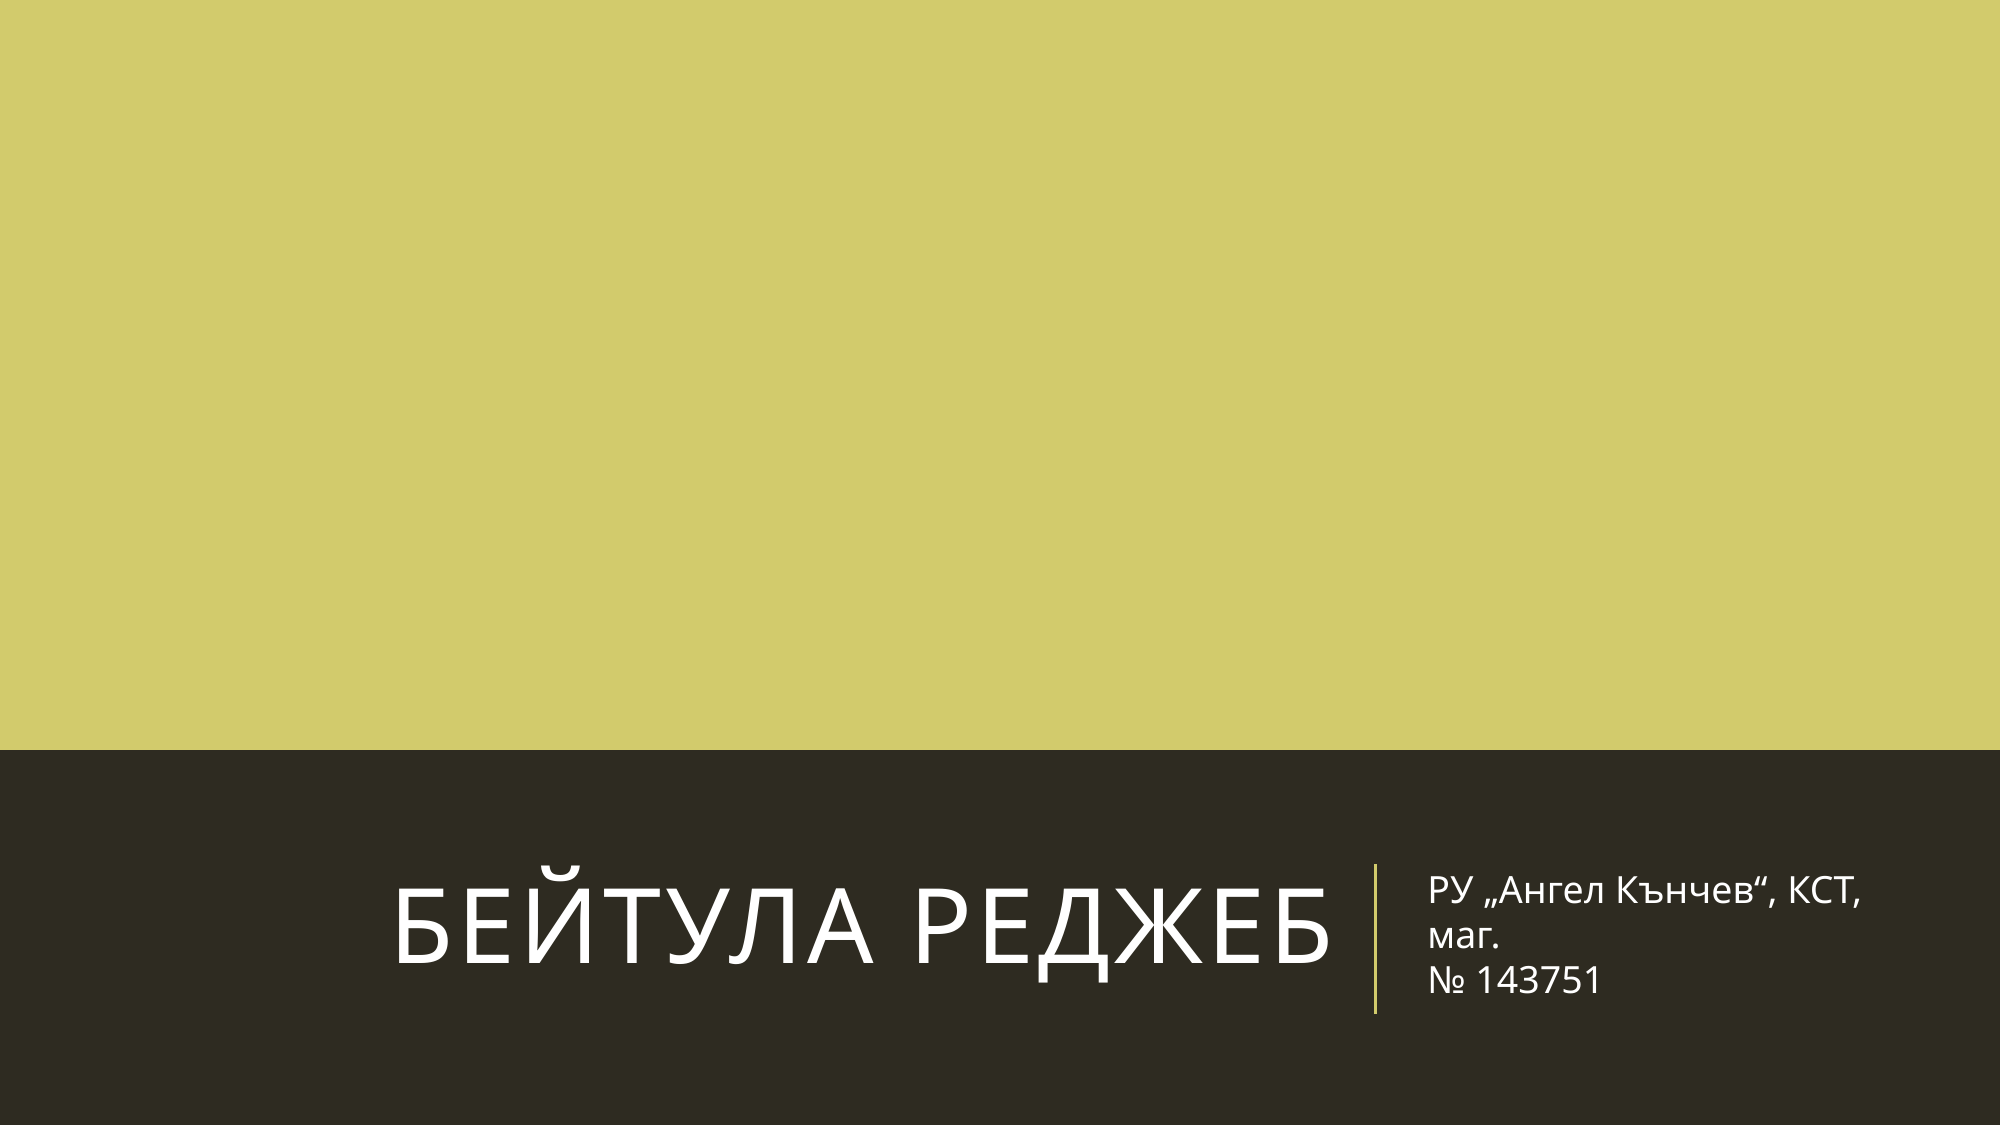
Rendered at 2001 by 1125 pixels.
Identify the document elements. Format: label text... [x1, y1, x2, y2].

title Бейтула Реджеб [75, 813, 1350, 1054]
list РУ „Ангел Кънчев“, КСТ, маг. № 143751 [1412, 813, 1938, 1054]
